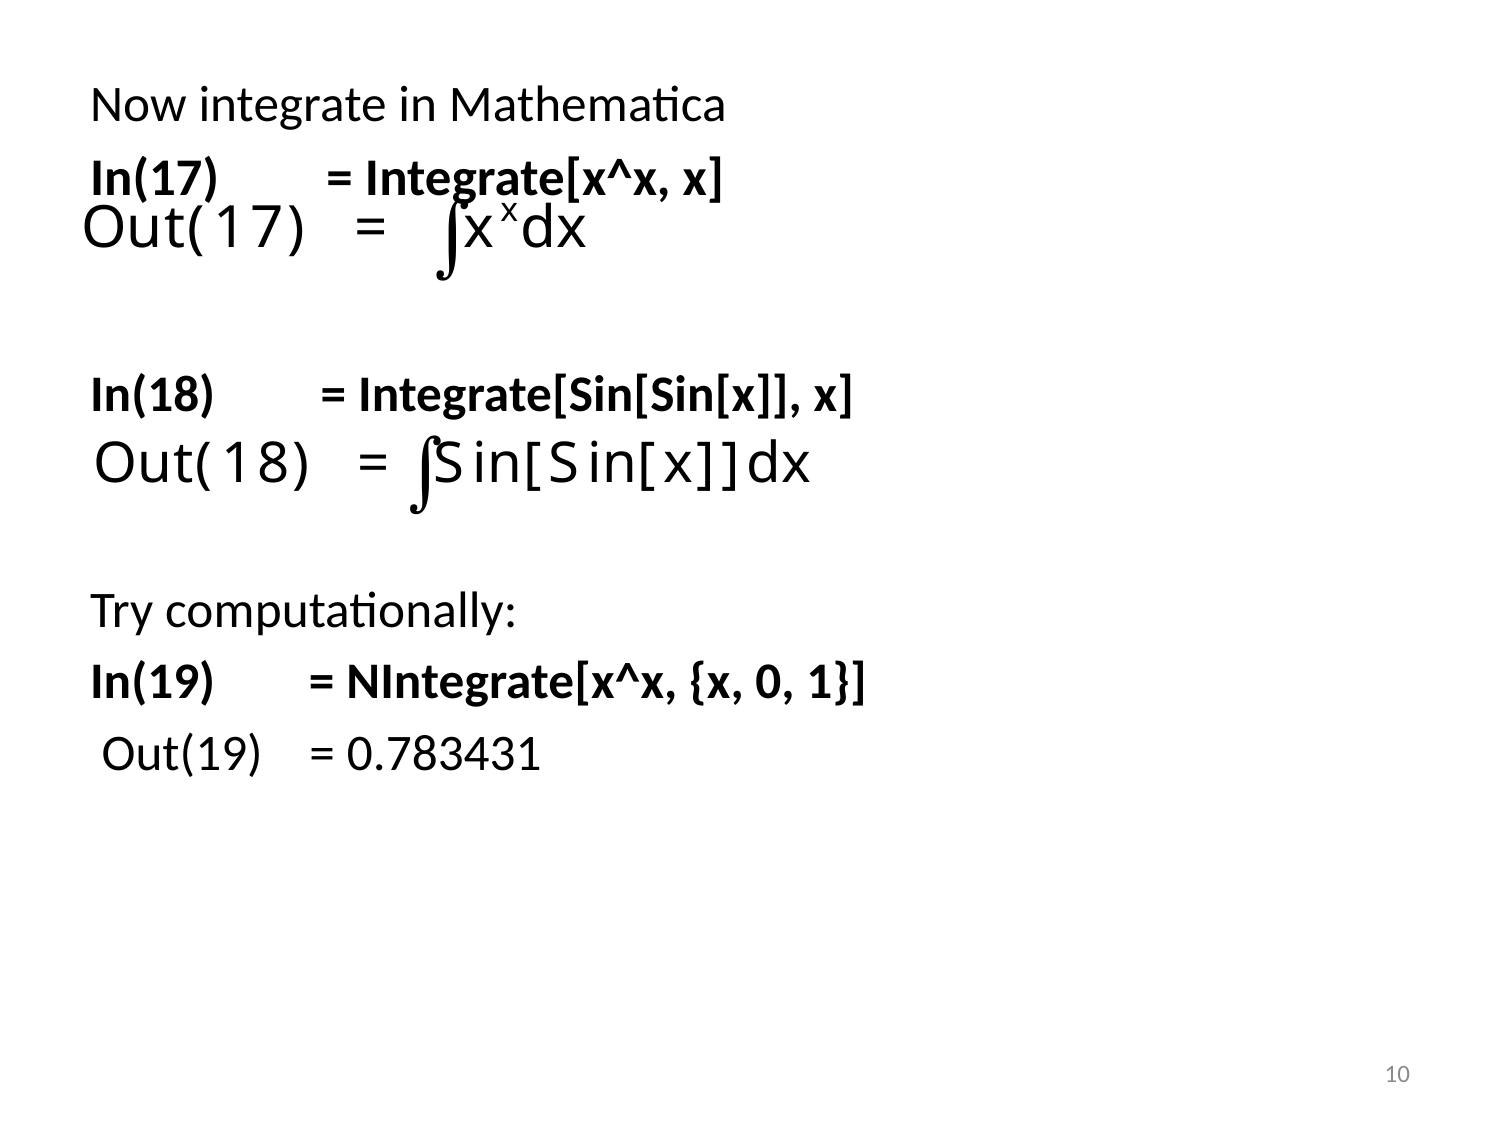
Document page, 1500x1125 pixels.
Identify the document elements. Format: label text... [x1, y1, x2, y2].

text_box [87, 412, 829, 526]
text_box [74, 174, 601, 292]
list Now integrate in Mathematica In(17) = Integrate[x^x, x] In(18) = Integrate[Sin[Sin[x]], x] Try computationally: In(19) = NIntegrate[x^x, {x, 0, 1}] Out(19) = 0.783431 [75, 62, 1400, 1005]
slide_number 10 [1074, 1042, 1425, 1103]
